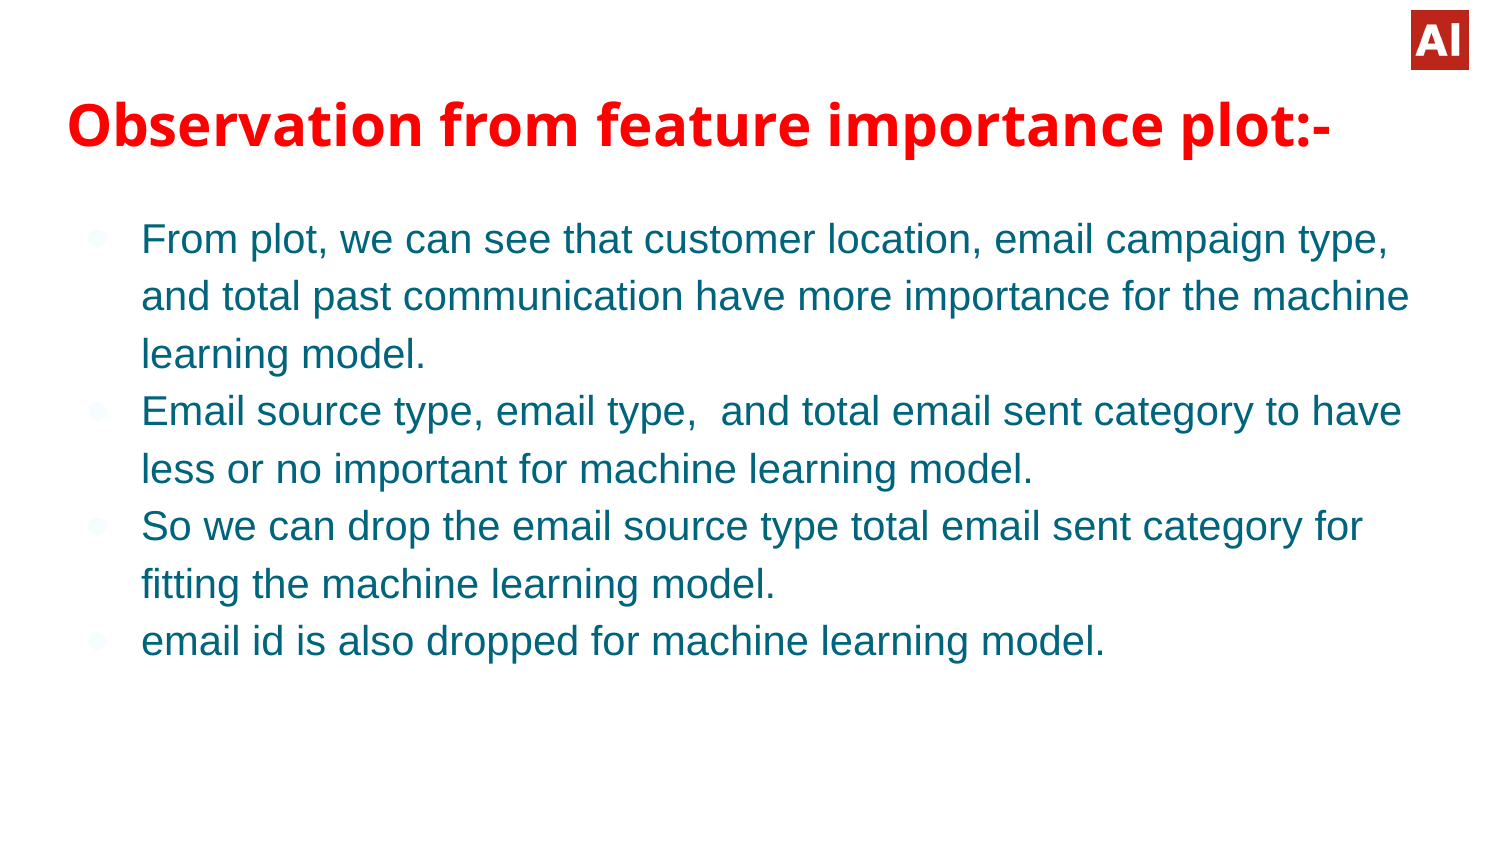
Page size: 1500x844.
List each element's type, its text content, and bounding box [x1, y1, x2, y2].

list From plot, we can see that customer location, email campaign type, and total past communication have more importance for the machine learning model. Email source type, email type, and total email sent category to have less or no important for machine learning model. So we can drop the email source type total email sent category for fitting the machine learning model. email id is also dropped for machine learning model. [51, 189, 1449, 750]
picture [1411, 10, 1469, 70]
title Observation from feature importance plot:- [51, 72, 1449, 167]
